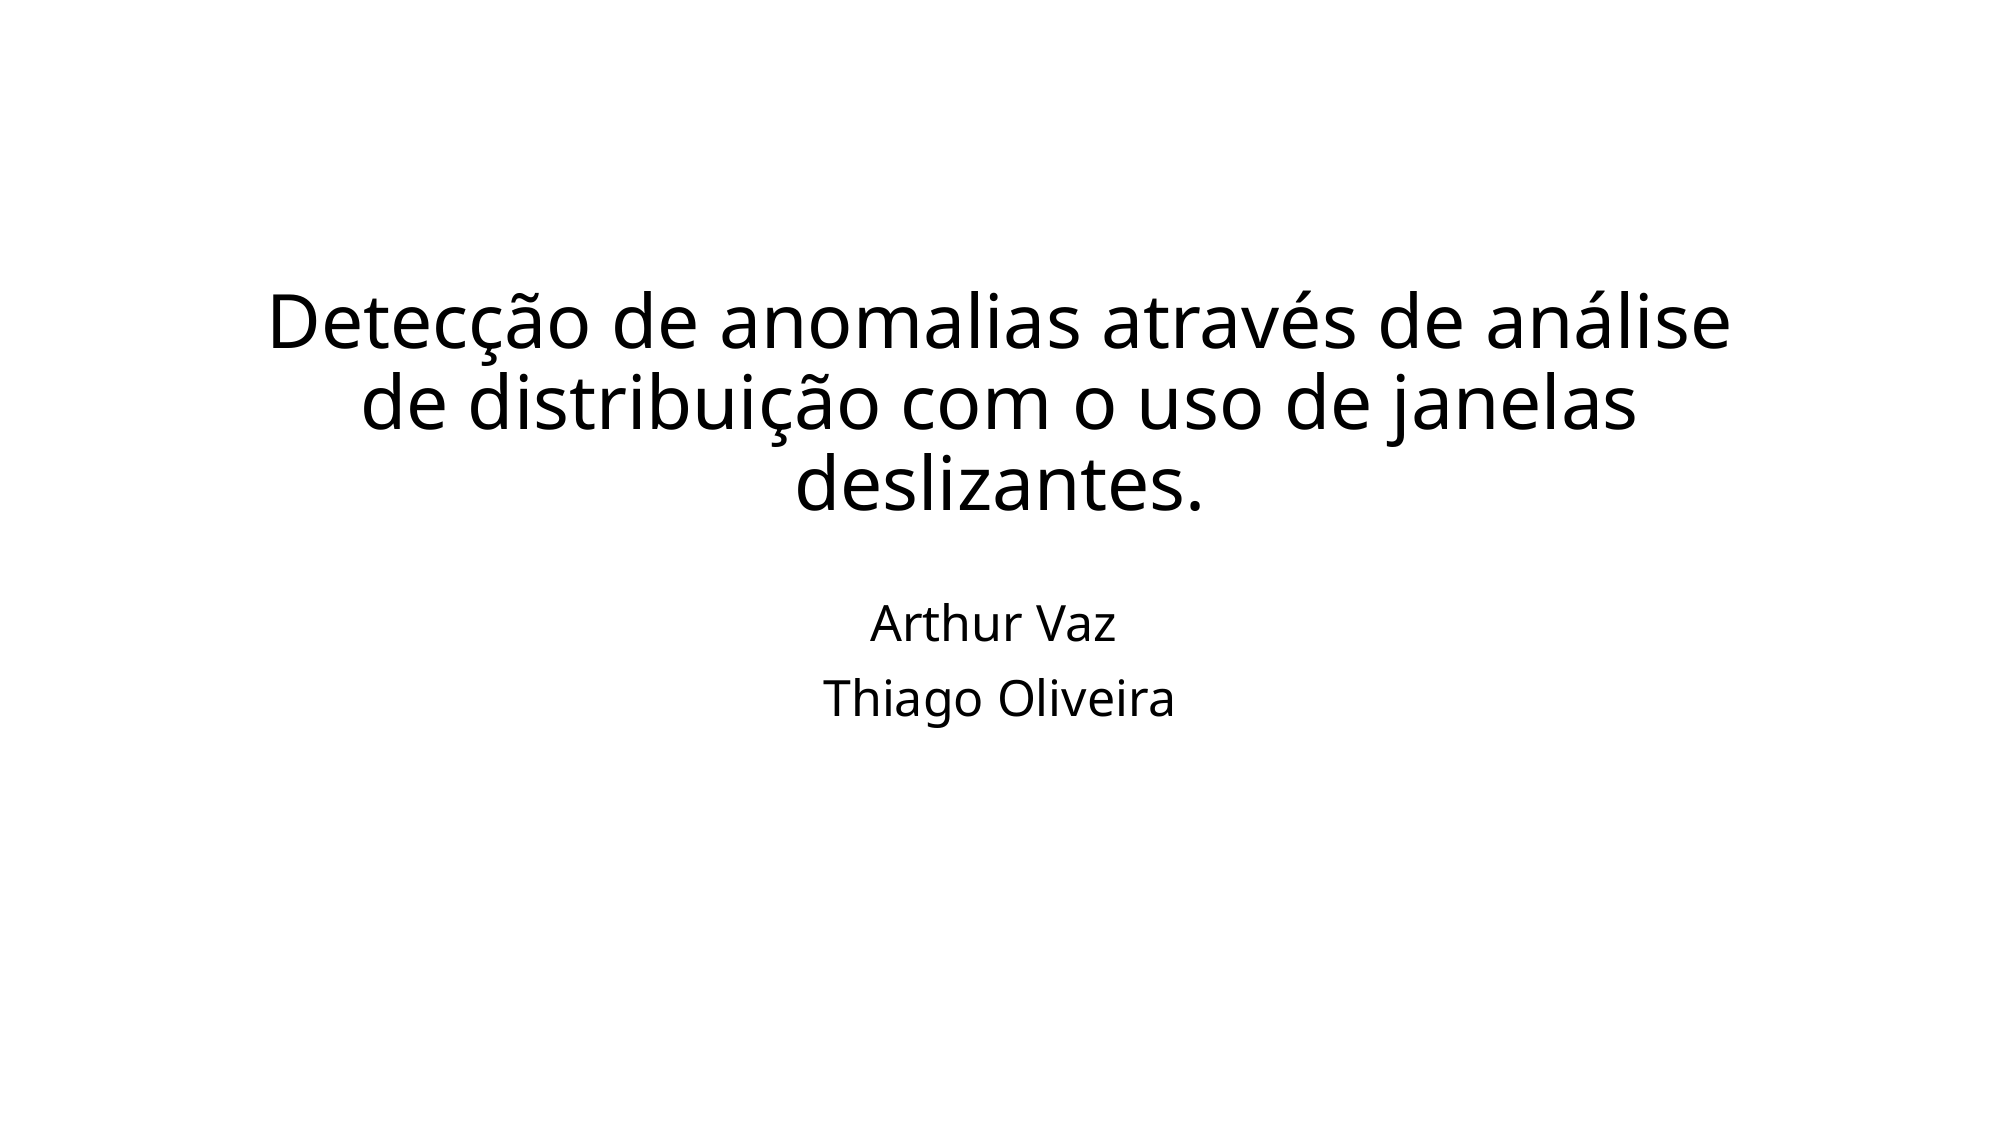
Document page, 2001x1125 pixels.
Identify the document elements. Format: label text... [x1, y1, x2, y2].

title Detecção de anomalias através de análise de distribuição com o uso de janelas deslizantes. [249, 142, 1750, 535]
subtitle Arthur Vaz Thiago Oliveira [249, 590, 1750, 863]
